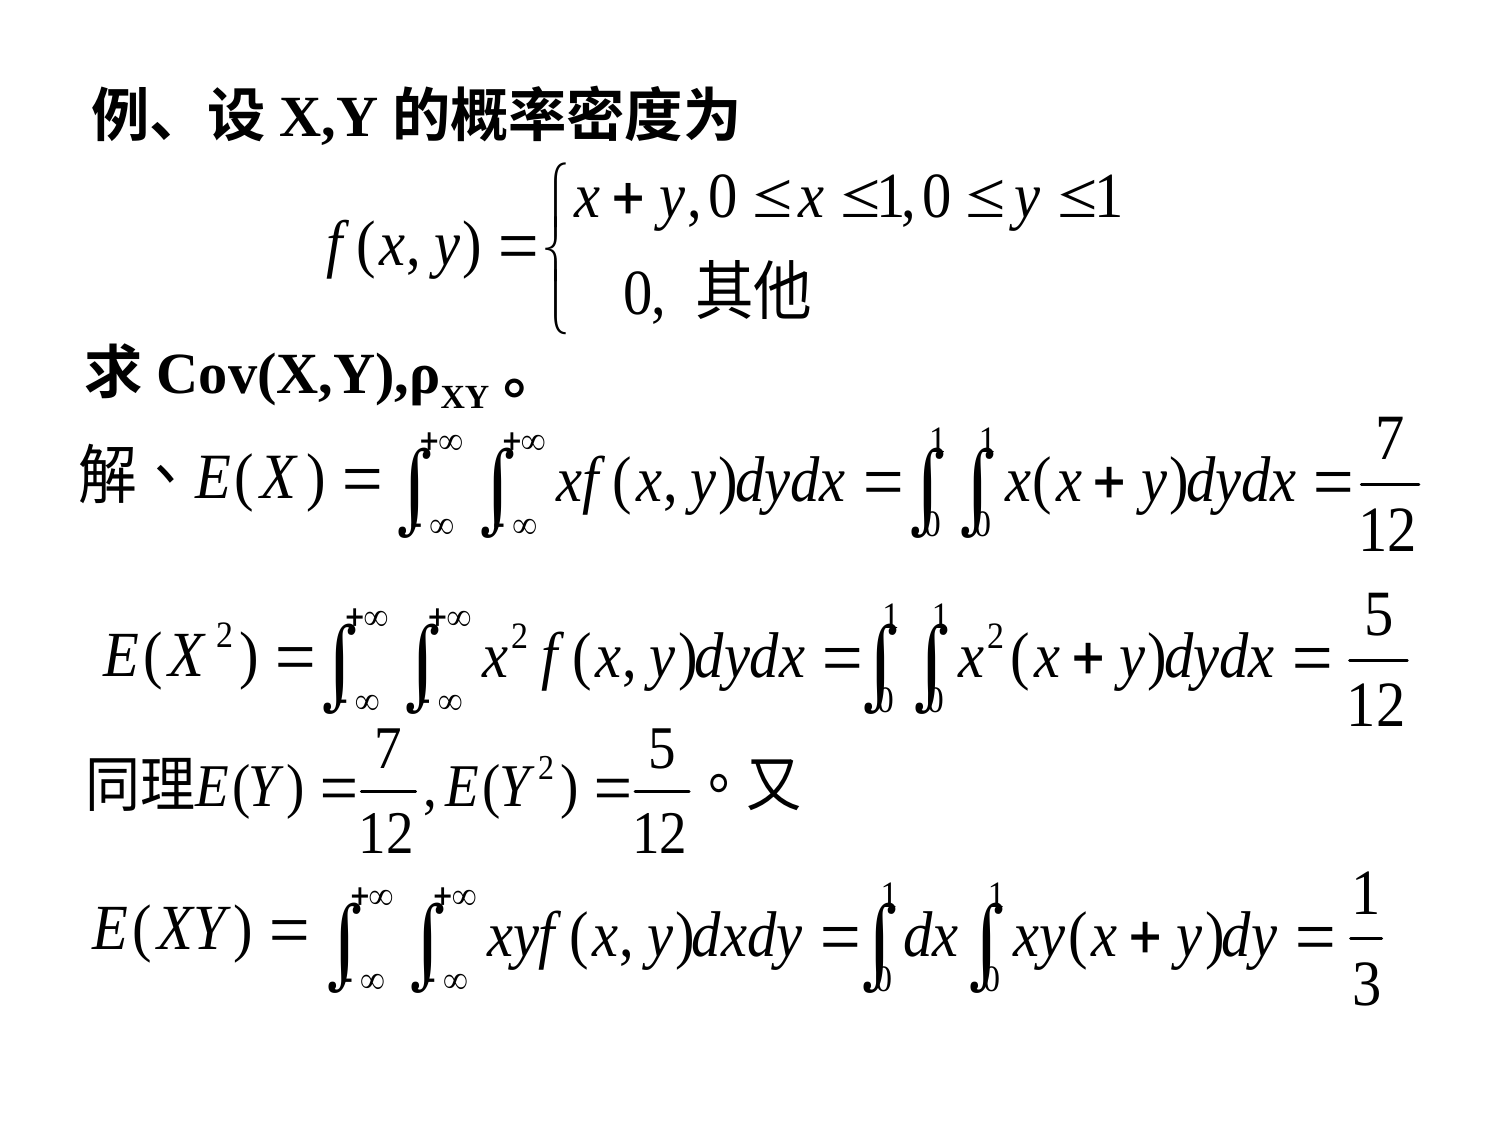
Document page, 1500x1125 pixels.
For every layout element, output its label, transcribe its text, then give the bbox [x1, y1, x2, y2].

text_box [309, 864, 841, 1005]
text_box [379, 409, 891, 551]
text_box 例、设X,Y的概率密度为 [76, 70, 757, 156]
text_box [1340, 852, 1395, 1020]
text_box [305, 152, 1128, 346]
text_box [81, 890, 304, 977]
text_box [304, 585, 844, 726]
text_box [1351, 398, 1430, 566]
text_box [892, 409, 1346, 551]
text_box 求Cov(X,Y),ρXY。 [69, 328, 577, 423]
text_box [83, 710, 809, 868]
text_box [843, 864, 1334, 1005]
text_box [1339, 573, 1419, 741]
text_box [92, 606, 299, 704]
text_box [845, 585, 1330, 726]
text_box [70, 433, 374, 526]
